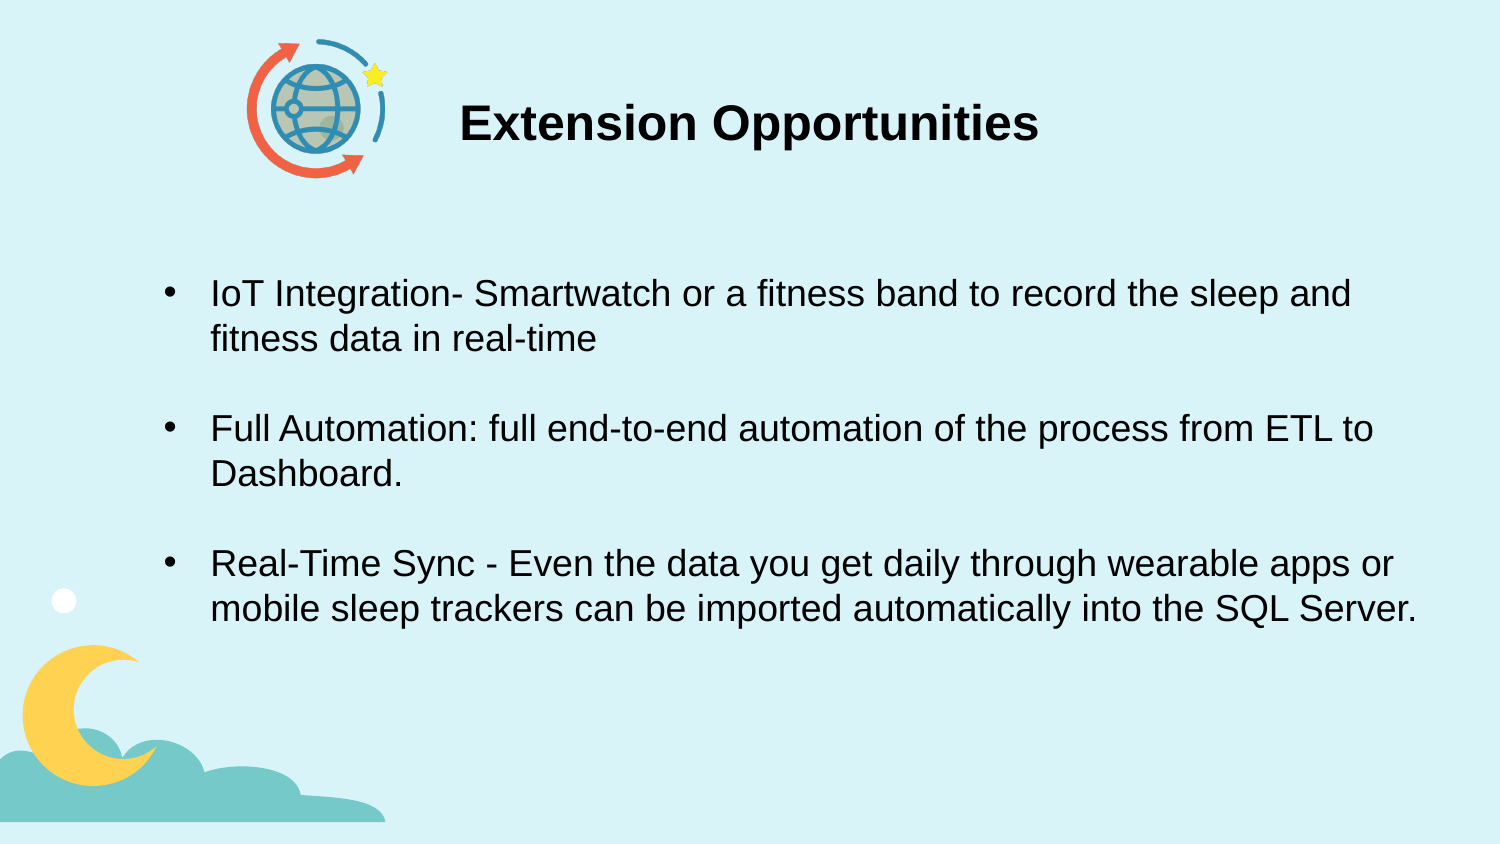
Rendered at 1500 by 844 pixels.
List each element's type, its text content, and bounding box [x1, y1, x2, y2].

text_box Extension Opportunities [444, 82, 1056, 158]
text_box IoT Integration- Smartwatch or a fitness band to record the sleep and fitness data in real-time Full Automation: full end-to-end automation of the process from ETL to Dashboard. Real-Time Sync - Even the data you get daily through wearable apps or mobile sleep trackers can be imported automatically into the SQL Server. [148, 261, 1470, 682]
picture [238, 30, 396, 188]
